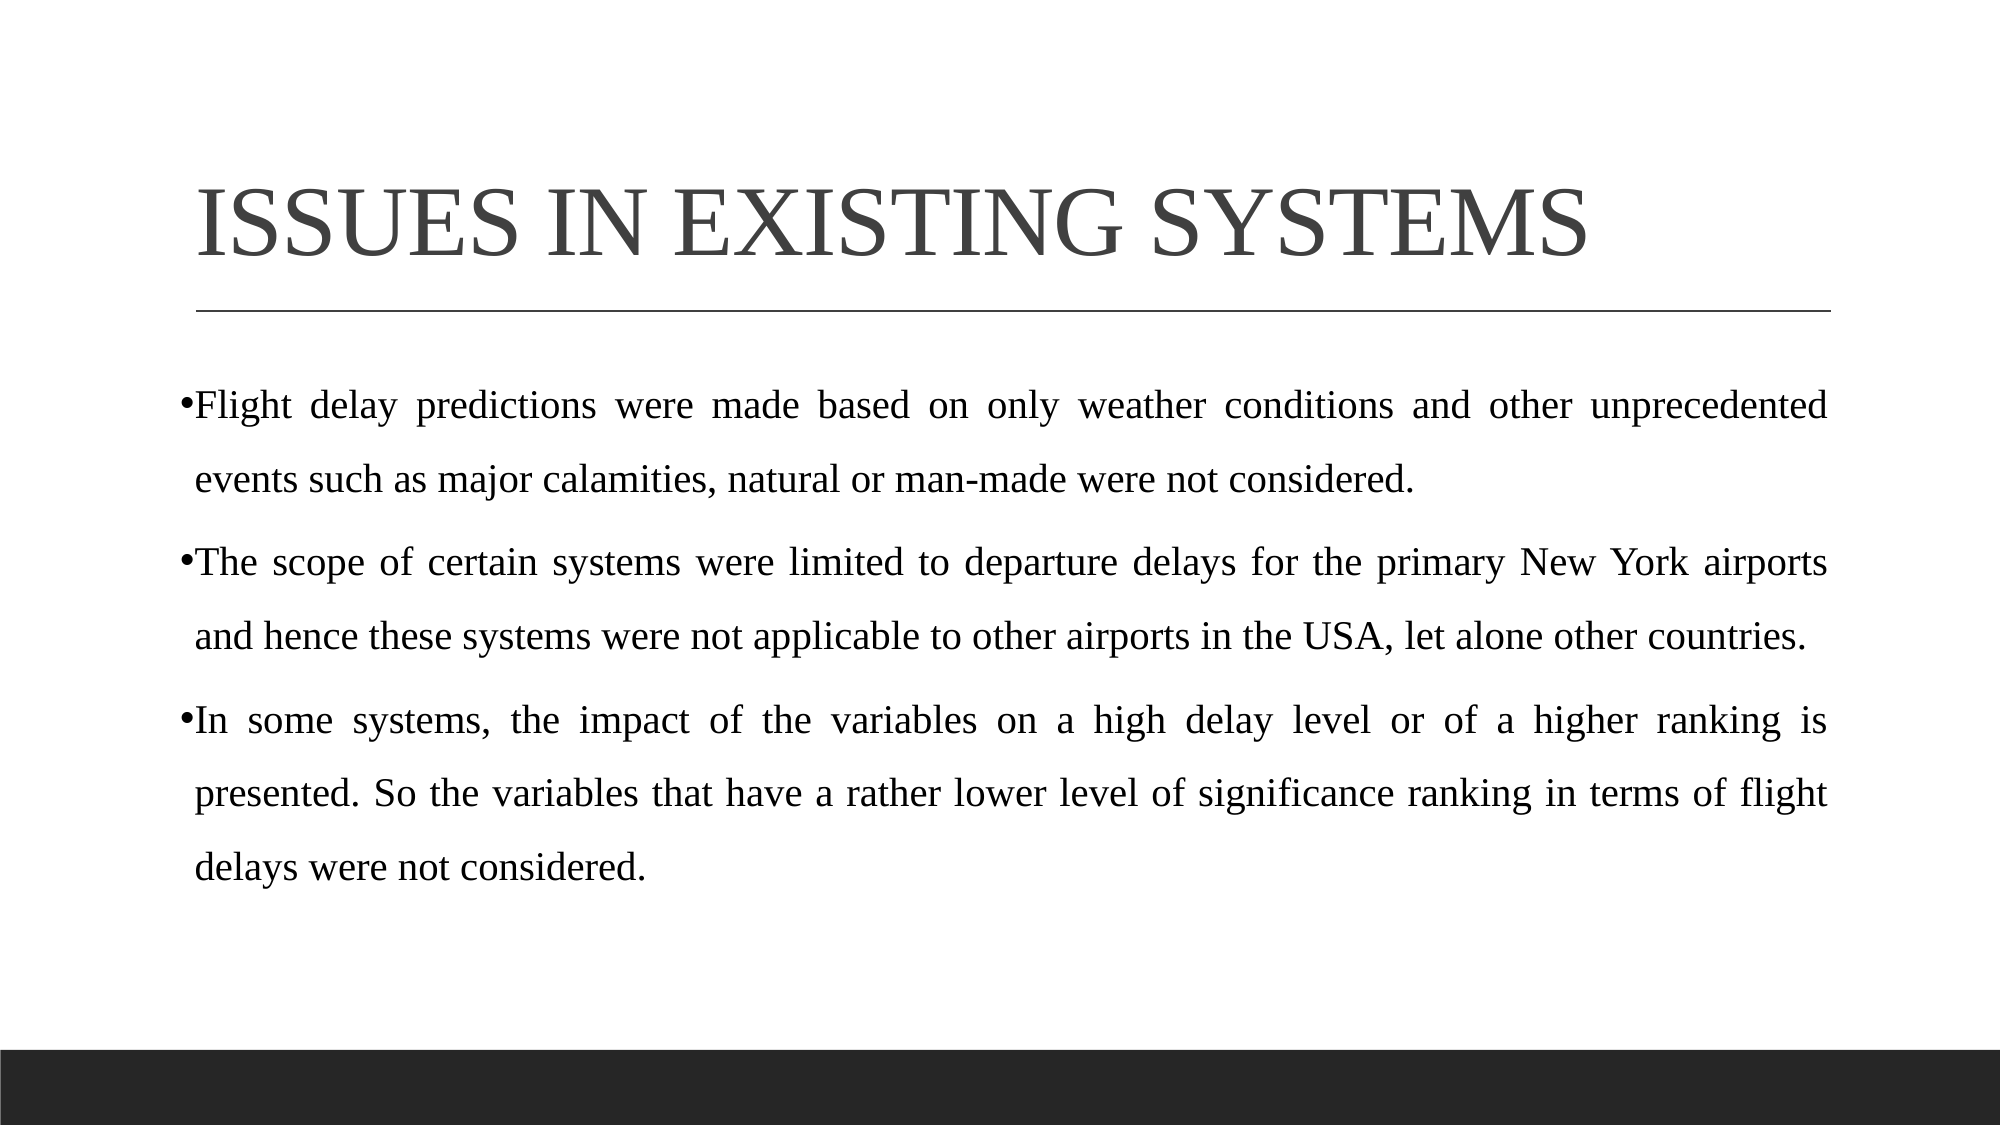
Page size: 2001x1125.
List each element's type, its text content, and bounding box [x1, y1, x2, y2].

title ISSUES IN EXISTING SYSTEMS [180, 47, 1830, 285]
list Flight delay predictions were made based on only weather conditions and other unprecedented events such as major calamities, natural or man-made were not considered. The scope of certain systems were limited to departure delays for the primary New York airports and hence these systems were not applicable to other airports in the USA, let alone other countries. In some systems, the impact of the variables on a high delay level or of a higher ranking is presented. So the variables that have a rather lower level of significance ranking in terms of flight delays were not considered. [180, 345, 1830, 963]
